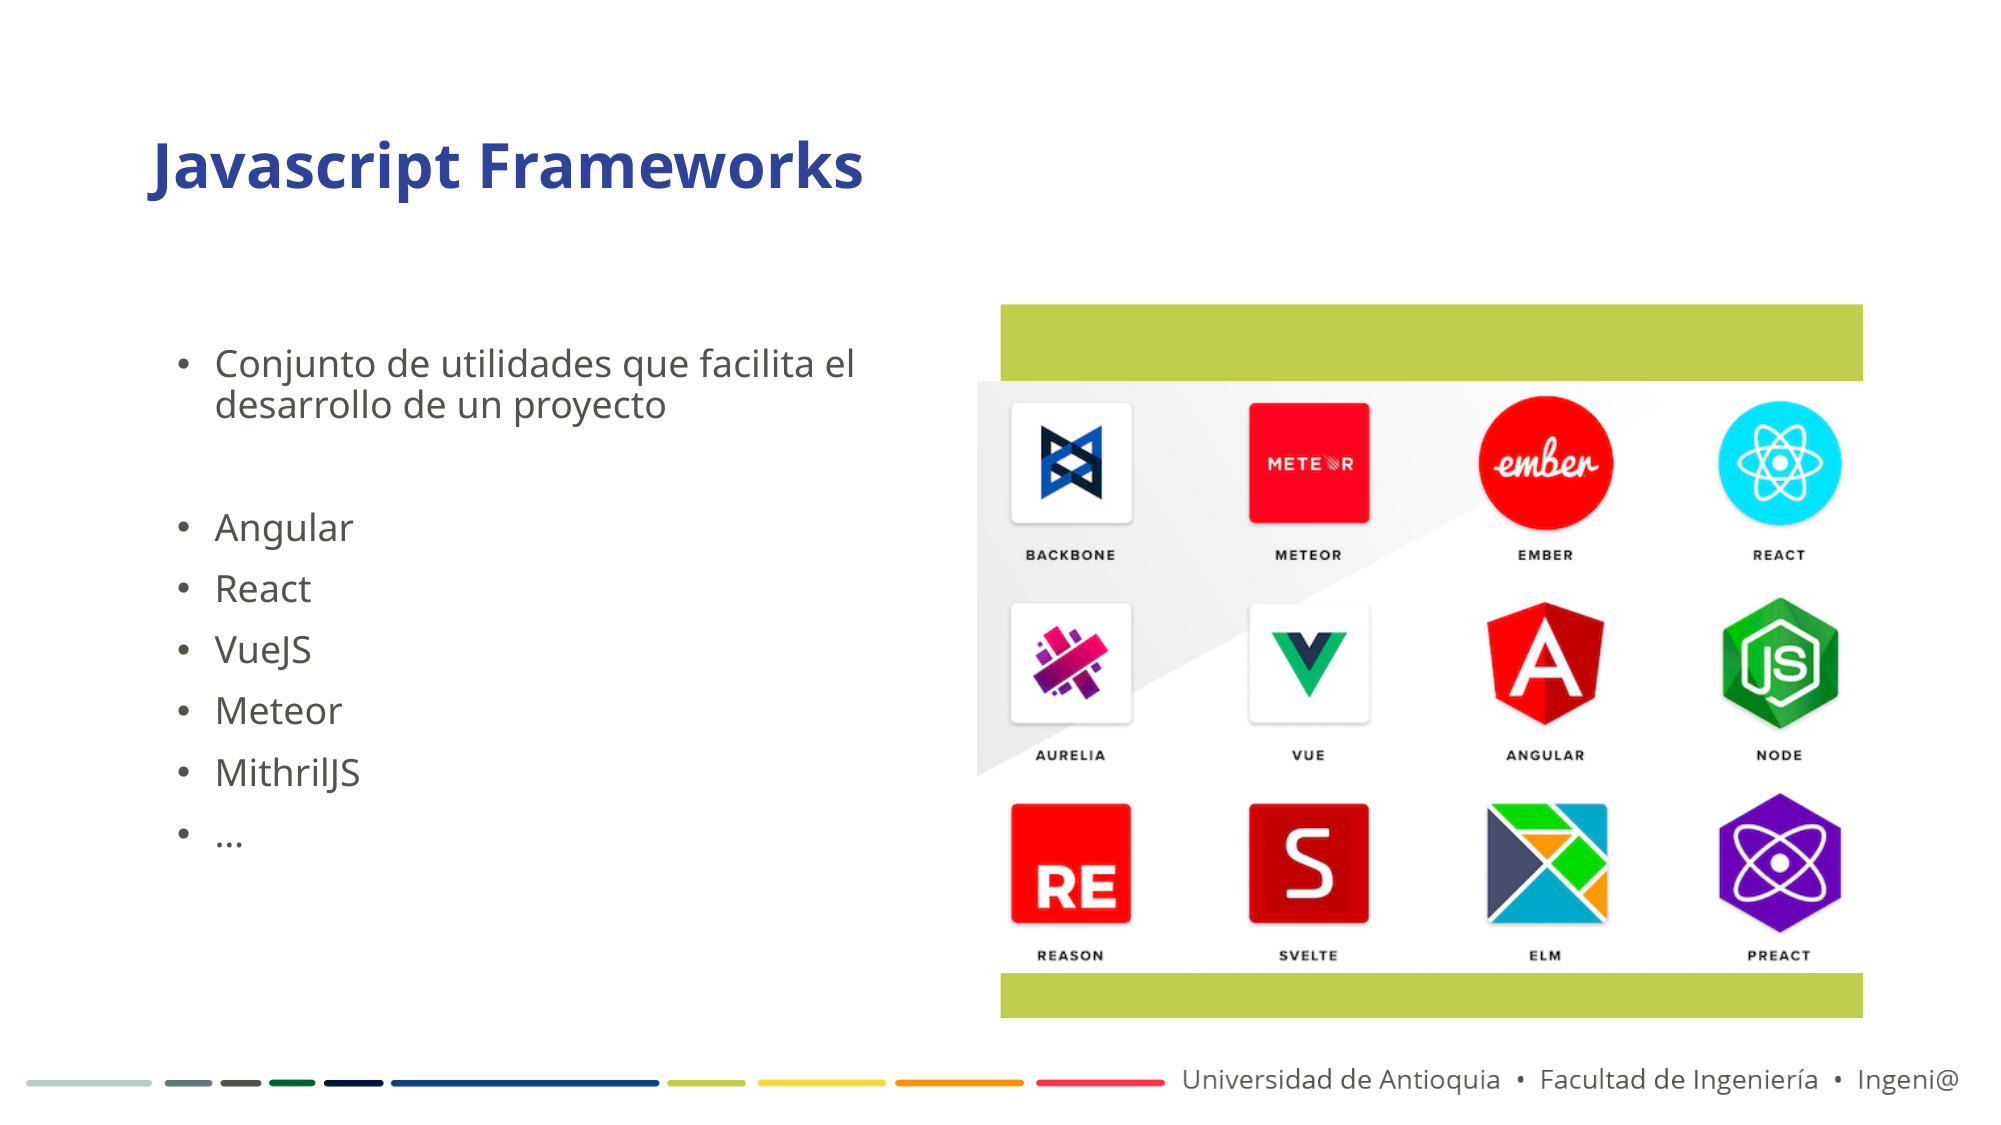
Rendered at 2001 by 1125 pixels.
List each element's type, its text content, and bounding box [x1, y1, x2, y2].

title Javascript Frameworks [137, 59, 1863, 278]
picture [1, 0, 2001, 1125]
list Conjunto de utilidades que facilita el desarrollo de un proyecto Angular React VueJS Meteor MithrilJS … [161, 338, 955, 985]
